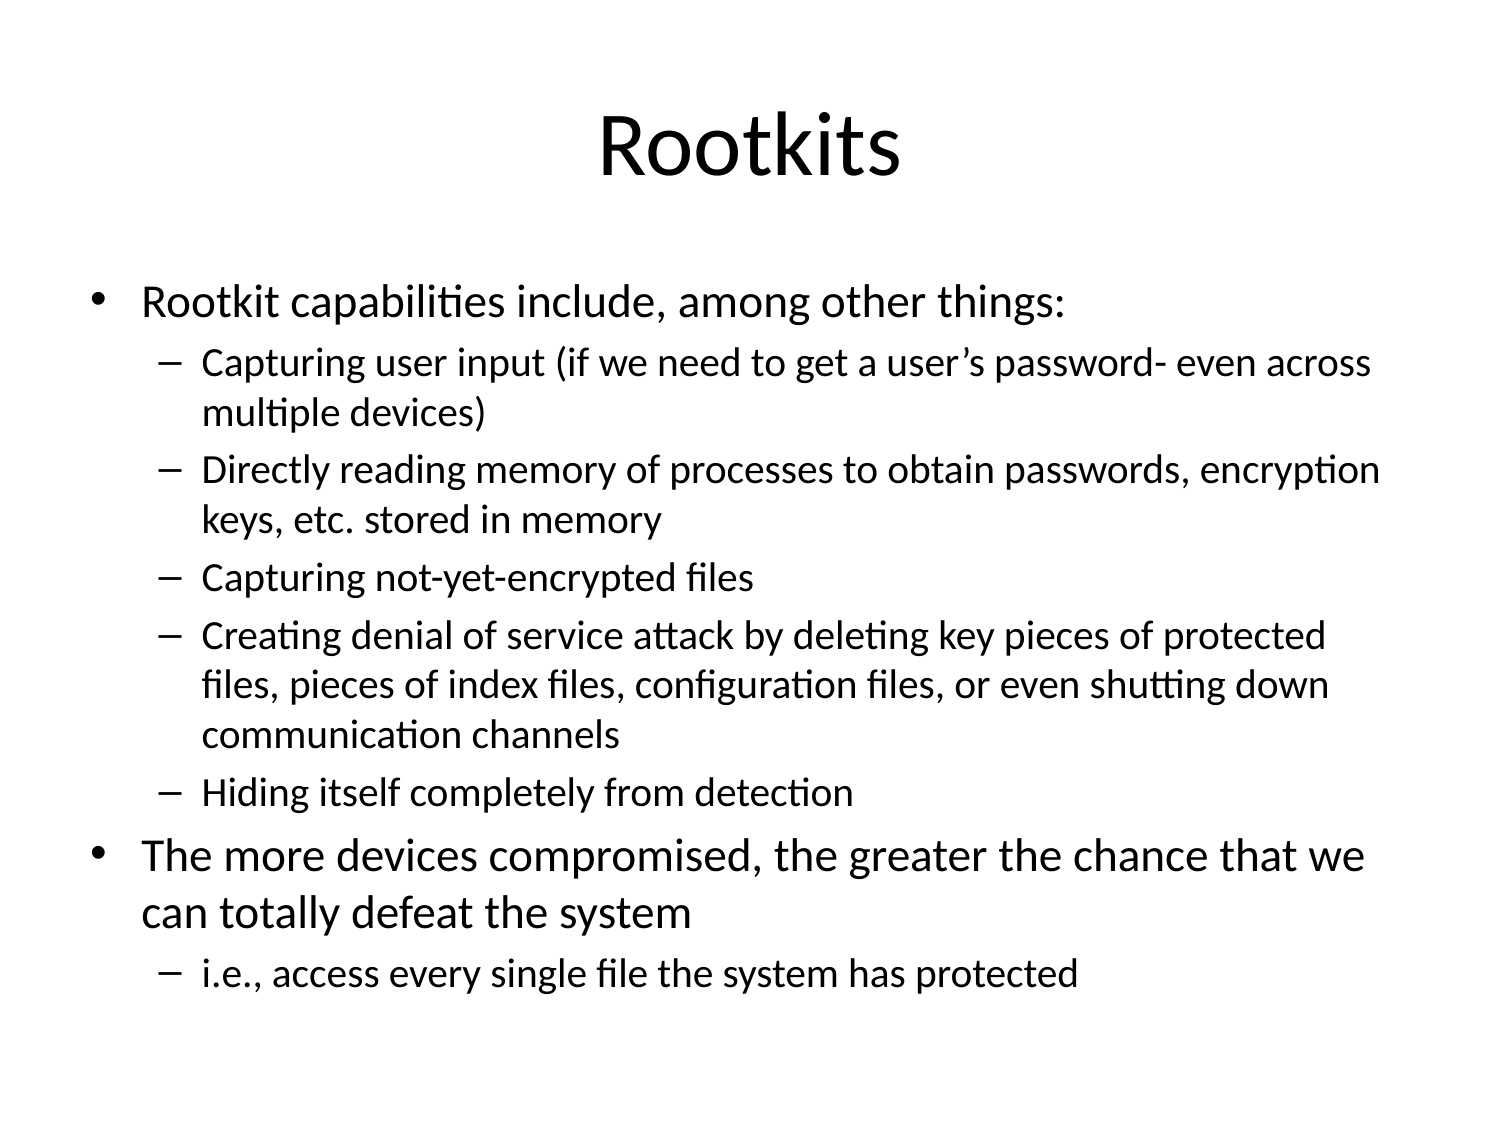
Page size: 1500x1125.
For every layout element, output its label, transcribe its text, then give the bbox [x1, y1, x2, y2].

list Rootkit capabilities include, among other things: Capturing user input (if we need to get a user’s password- even across multiple devices) Directly reading memory of processes to obtain passwords, encryption keys, etc. stored in memory Capturing not-yet-encrypted files Creating denial of service attack by deleting key pieces of protected files, pieces of index files, configuration files, or even shutting down communication channels Hiding itself completely from detection The more devices compromised, the greater the chance that we can totally defeat the system i.e., access every single file the system has protected [75, 262, 1425, 1005]
title Rootkits [75, 45, 1425, 233]
